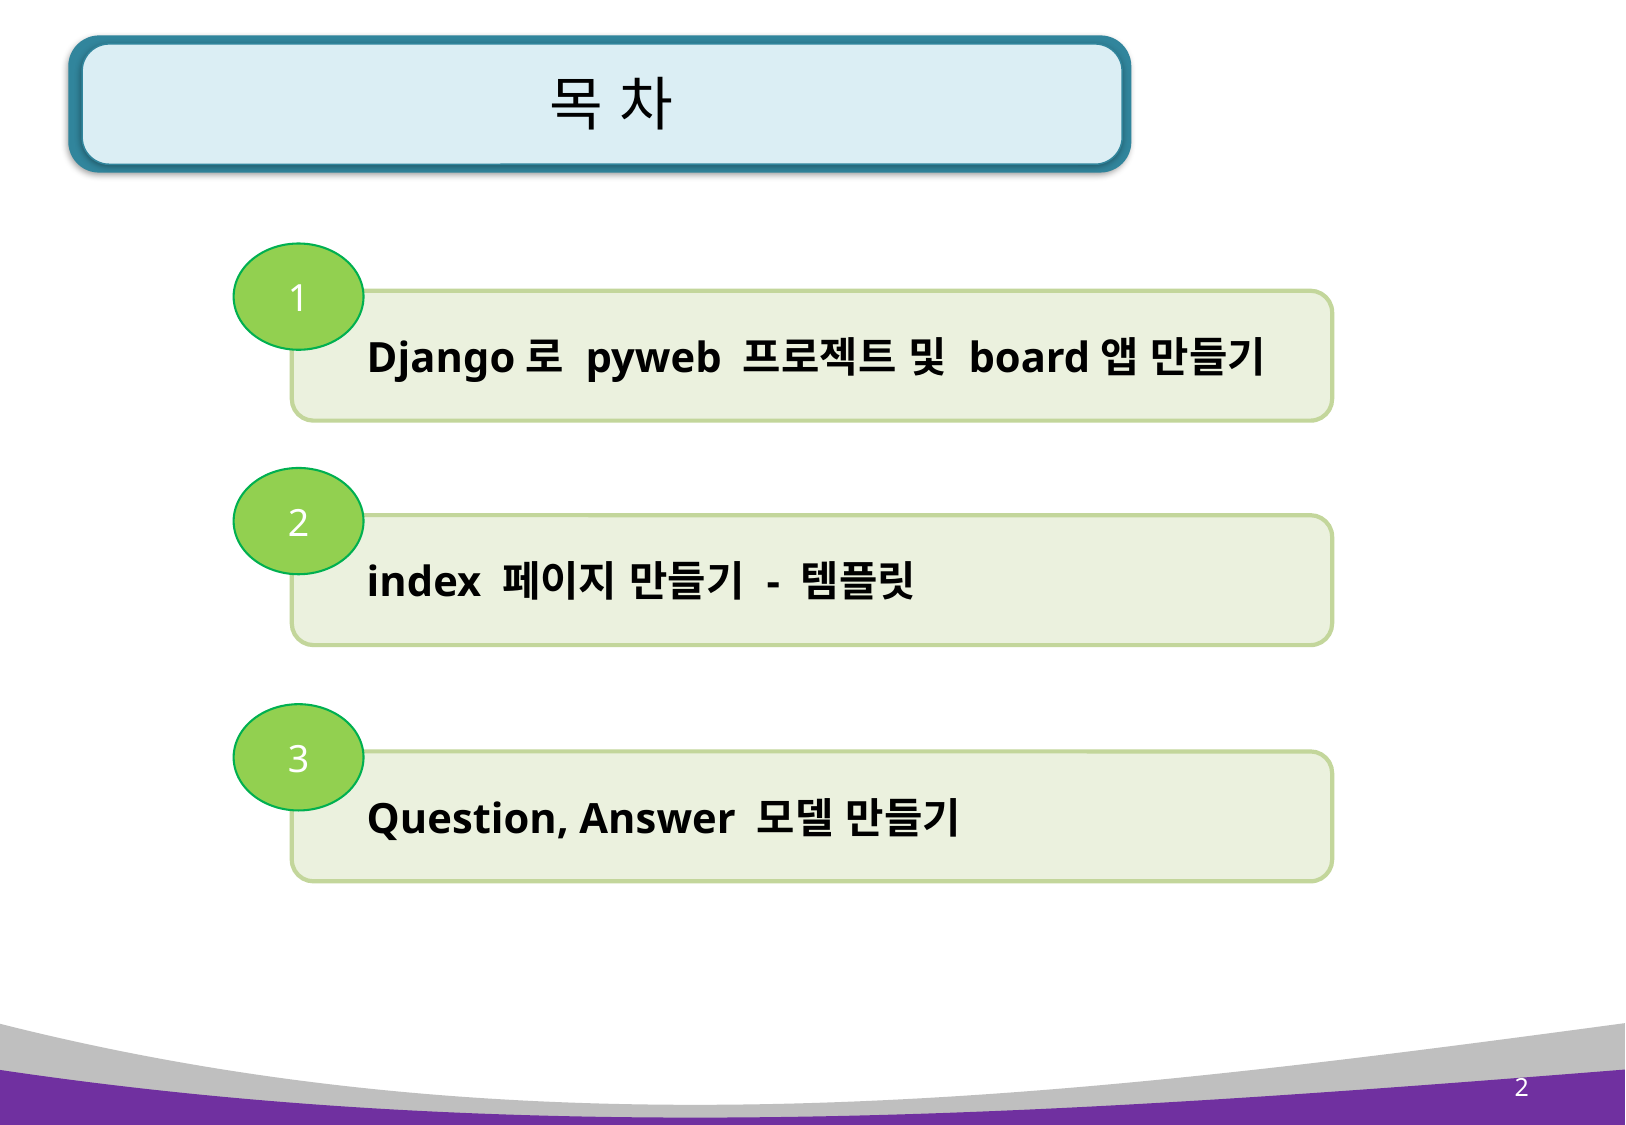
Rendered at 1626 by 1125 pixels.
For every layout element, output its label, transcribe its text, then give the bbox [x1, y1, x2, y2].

text_box 1 [231, 241, 366, 352]
text_box Django로 pyweb 프로젝트 및 board앱 만들기 [289, 288, 1335, 423]
title 목 차 [103, 32, 1121, 173]
text_box index 페이지 만들기 - 템플릿 [289, 513, 1335, 648]
text_box 2 [231, 465, 366, 577]
text_box Question, Answer 모델 만들기 [289, 749, 1335, 884]
slide_number 2 [1452, 1058, 1544, 1119]
text_box 3 [231, 702, 366, 813]
